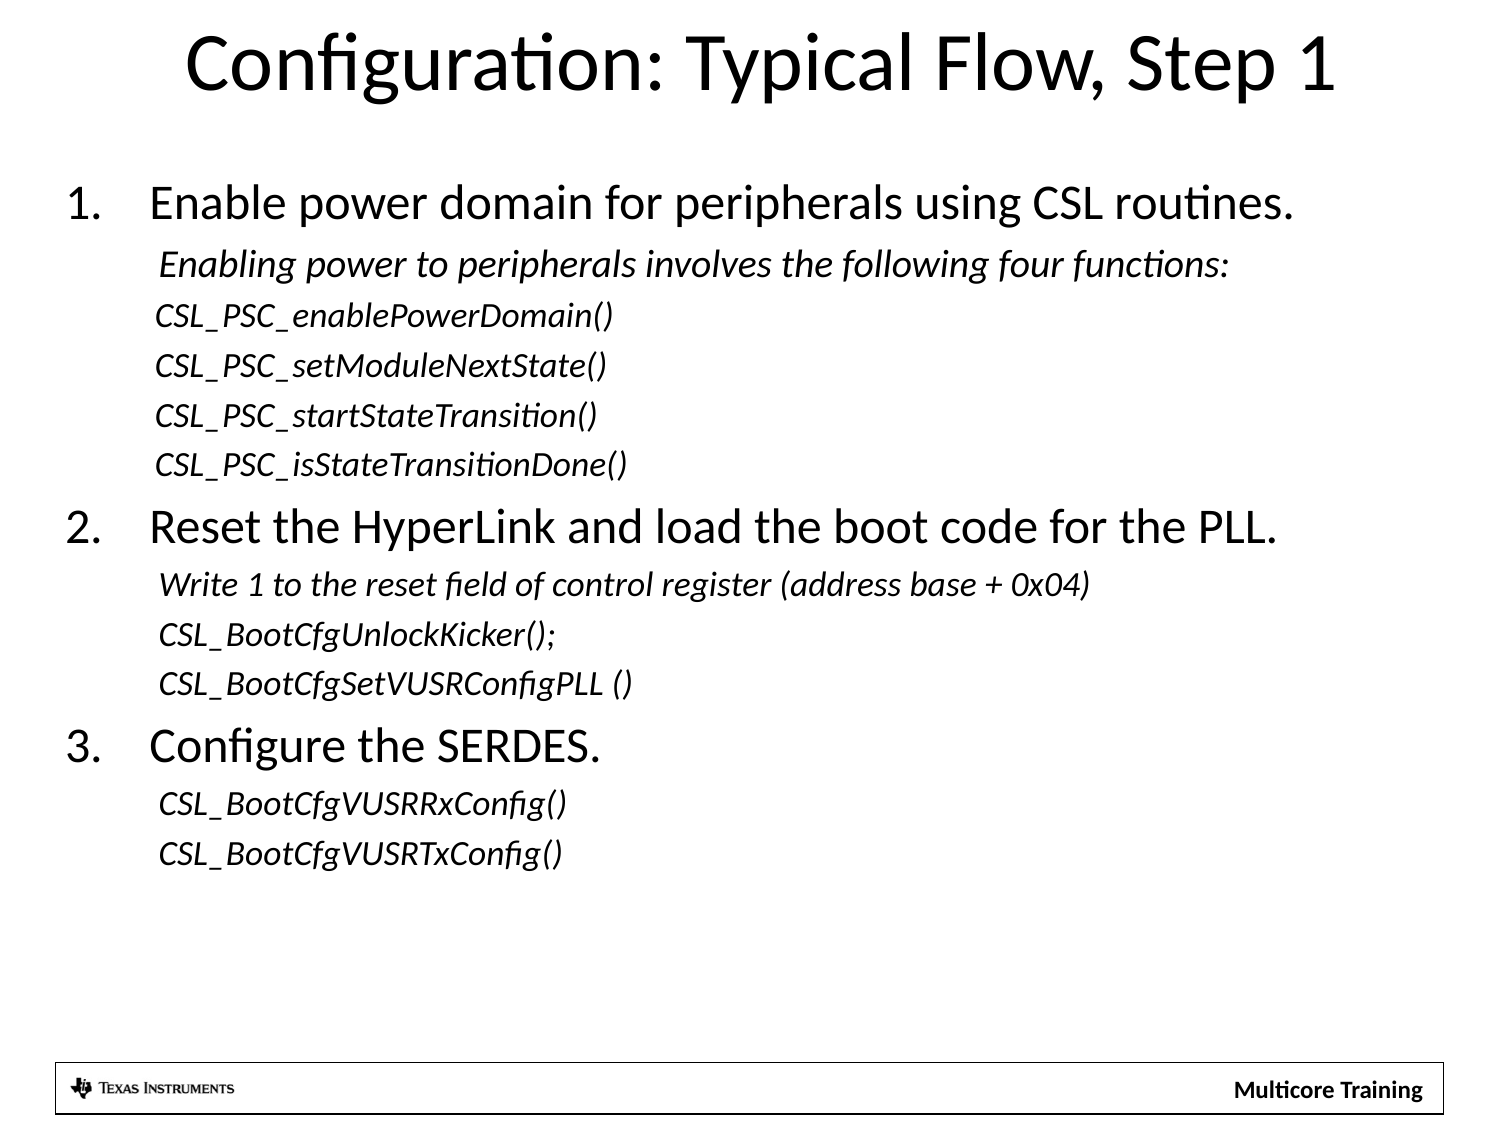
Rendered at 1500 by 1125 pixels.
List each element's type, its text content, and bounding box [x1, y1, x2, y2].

picture [59, 1066, 245, 1110]
text_box Configuration: Typical Flow, Step 1 [87, 0, 1438, 125]
list Enable power domain for peripherals using CSL routines. Enabling power to peripherals involves the following four functions: CSL_PSC_enablePowerDomain() CSL_PSC_setModuleNextState() CSL_PSC_startStateTransition() CSL_PSC_isStateTransitionDone() Reset the HyperLink and load the boot code for the PLL. Write 1 to the reset field of control register (address base + 0x04) CSL_BootCfgUnlockKicker(); CSL_BootCfgSetVUSRConfigPLL () Configure the SERDES. CSL_BootCfgVUSRRxConfig() CSL_BootCfgVUSRTxConfig() [49, 162, 1476, 988]
